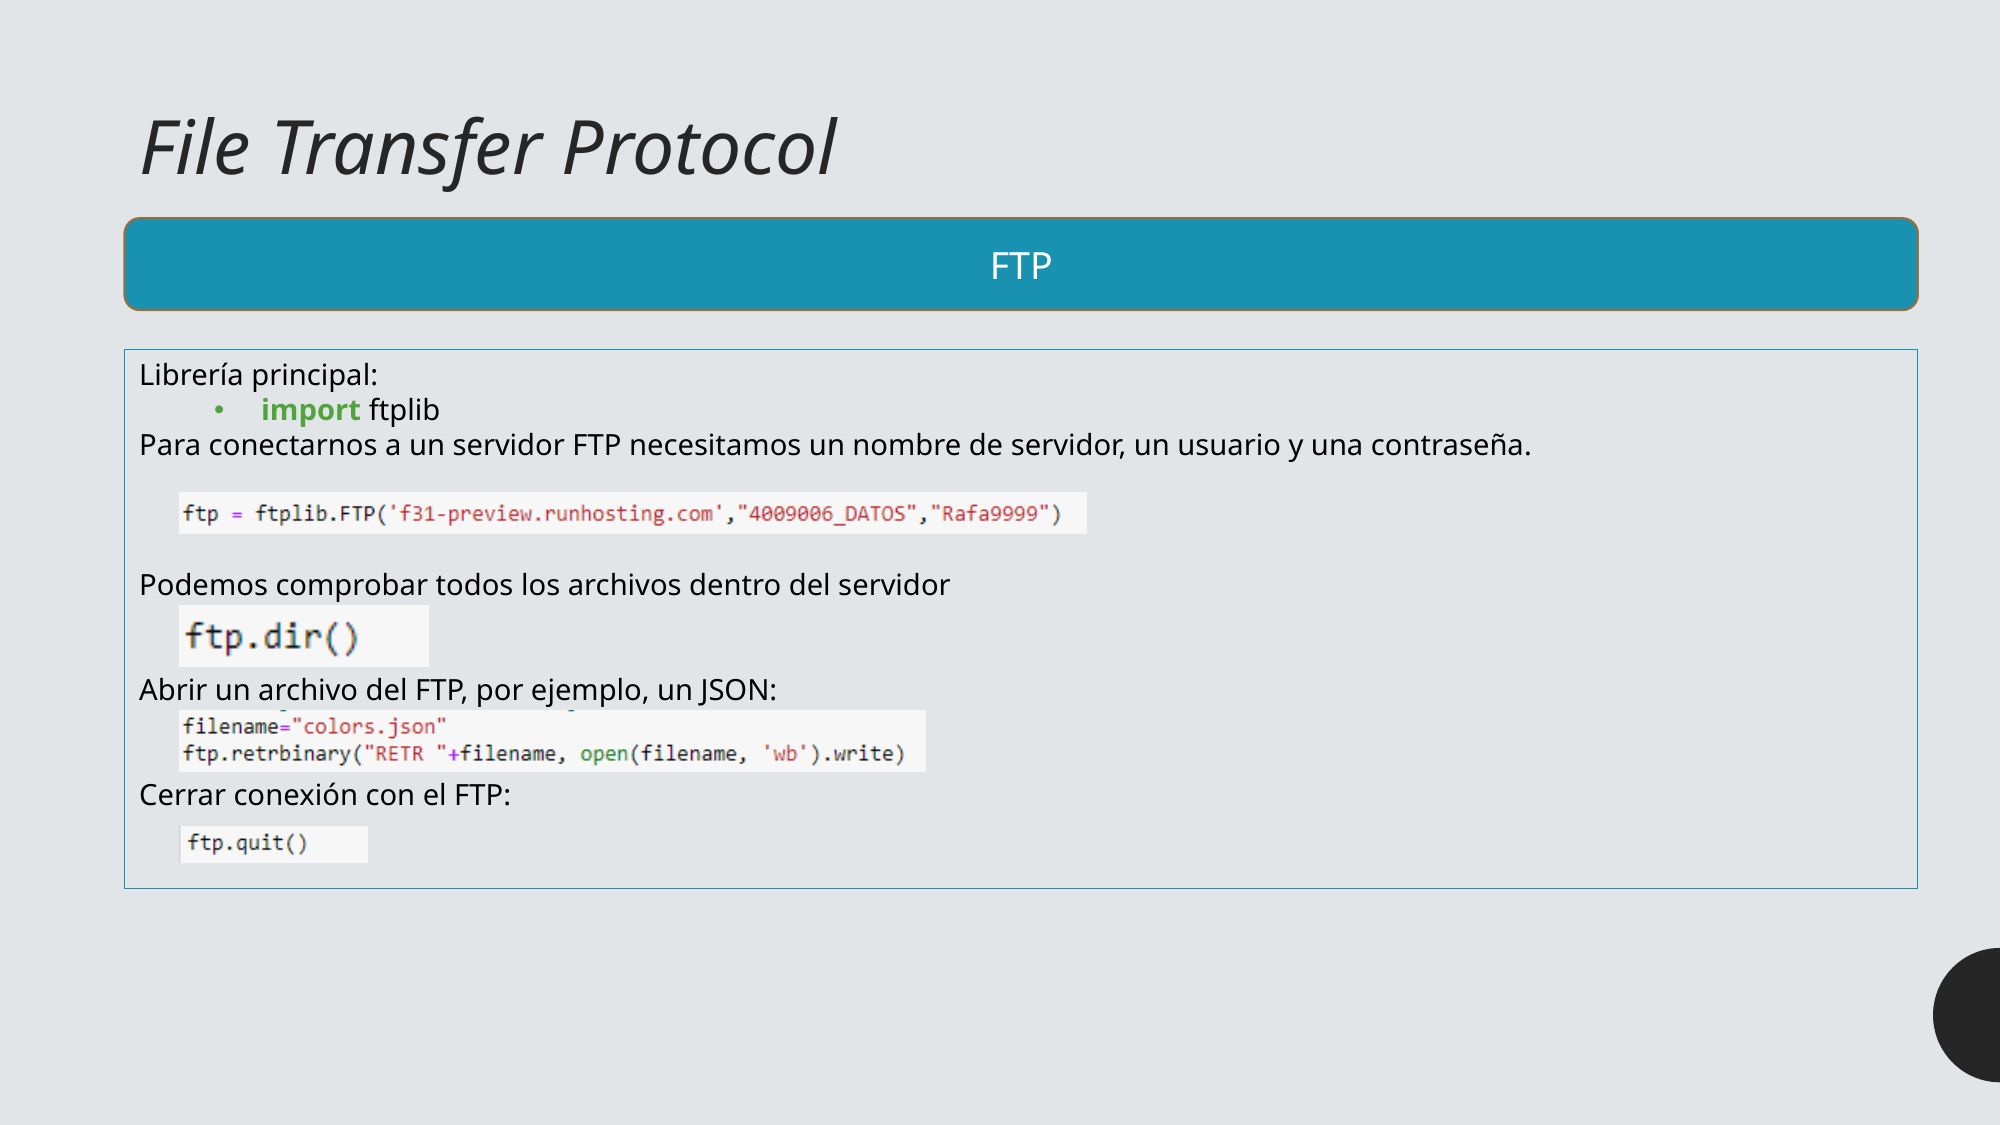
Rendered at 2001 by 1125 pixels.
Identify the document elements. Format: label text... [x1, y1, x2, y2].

picture [179, 605, 429, 667]
text_box Librería principal: import ftplib Para conectarnos a un servidor FTP necesitamos un nombre de servidor, un usuario y una contraseña. Podemos comprobar todos los archivos dentro del servidor Abrir un archivo del FTP, por ejemplo, un JSON: Cerrar conexión con el FTP: [124, 349, 1918, 889]
list File Transfer Protocol [124, 72, 1875, 208]
picture [179, 826, 368, 863]
text_box FTP [123, 217, 1919, 312]
picture [179, 710, 926, 772]
picture [179, 492, 1087, 534]
